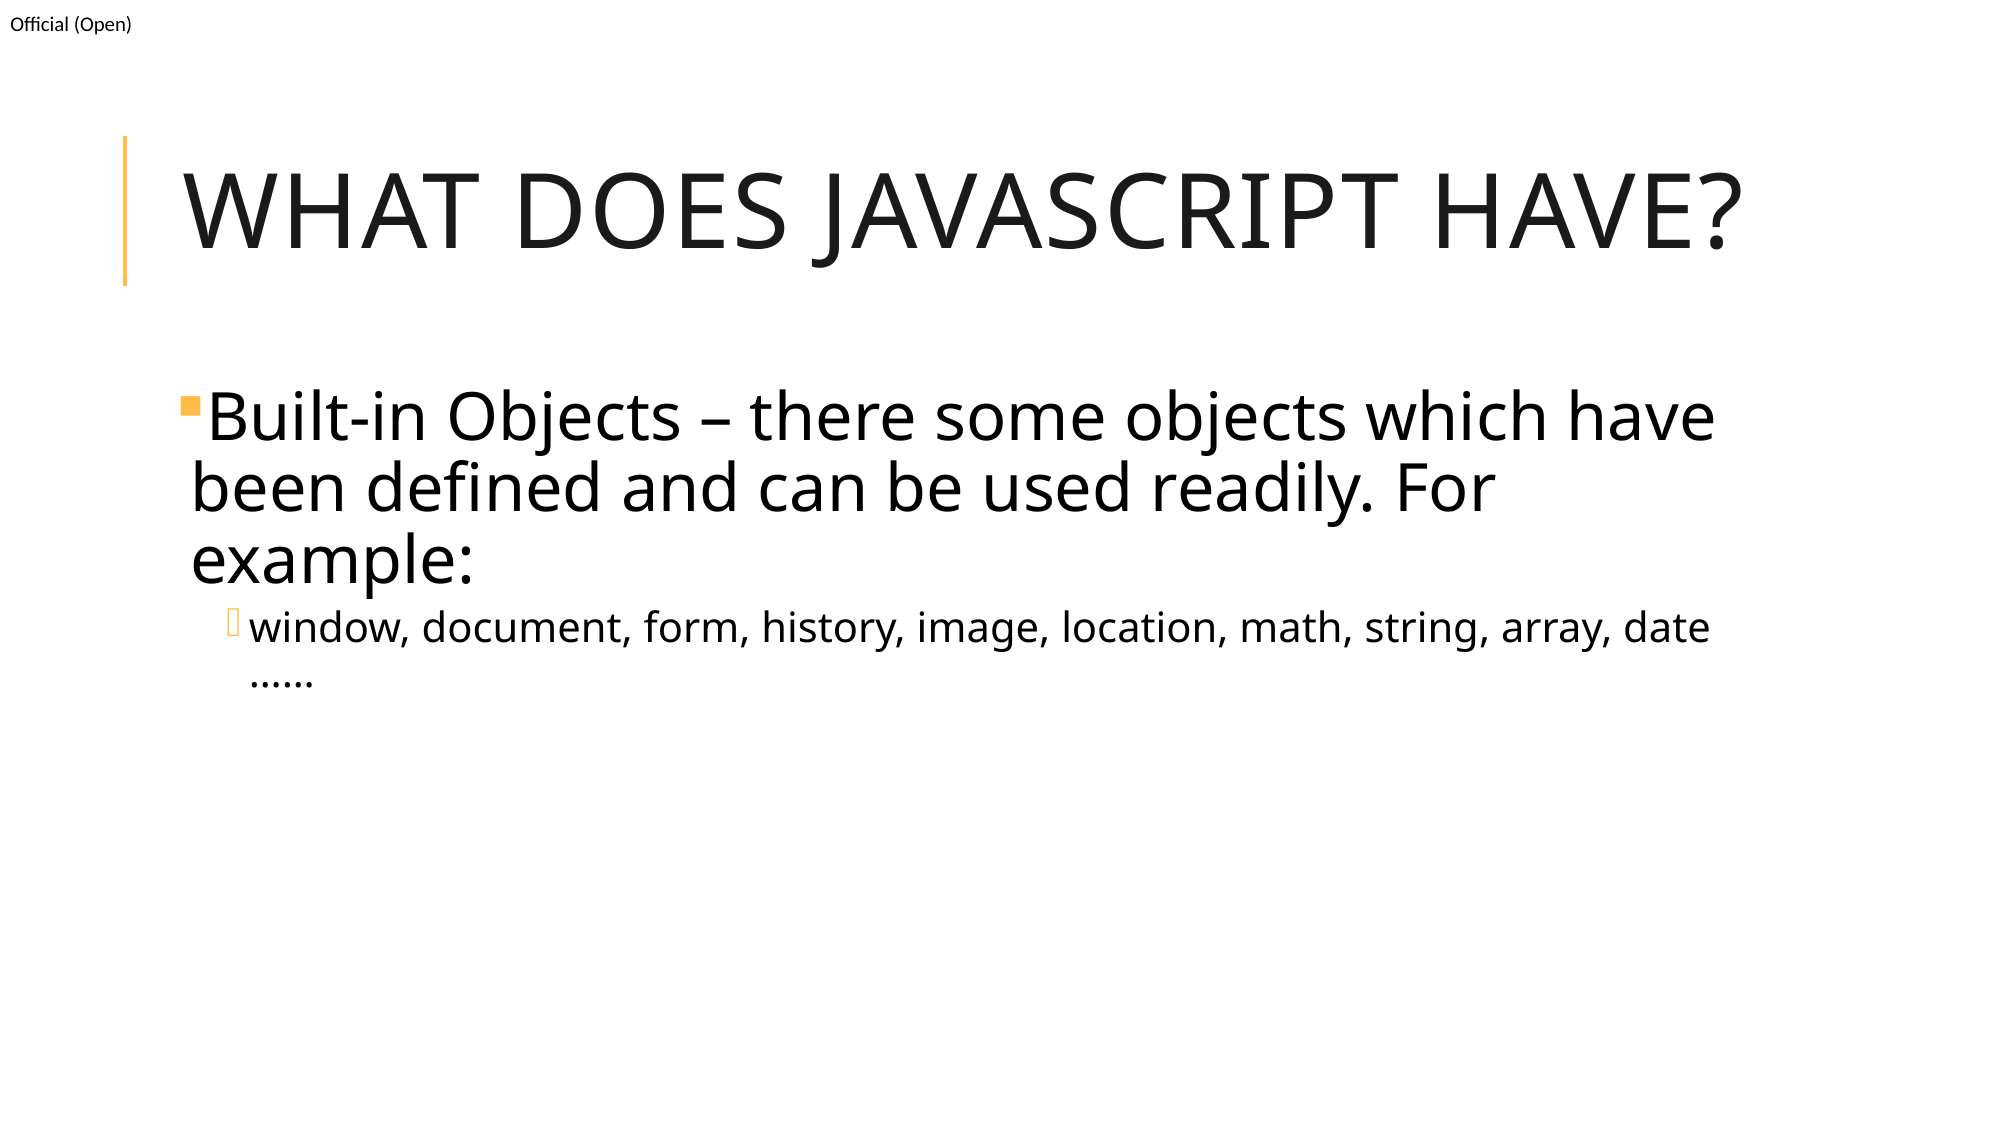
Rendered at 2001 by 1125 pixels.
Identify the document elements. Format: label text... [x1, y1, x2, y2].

list Built-in Objects – there some objects which have been defined and can be used readily. For example: window, document, form, history, image, location, math, string, array, date …… [168, 375, 1763, 1035]
title What does JavaScript have? [168, 96, 1763, 342]
